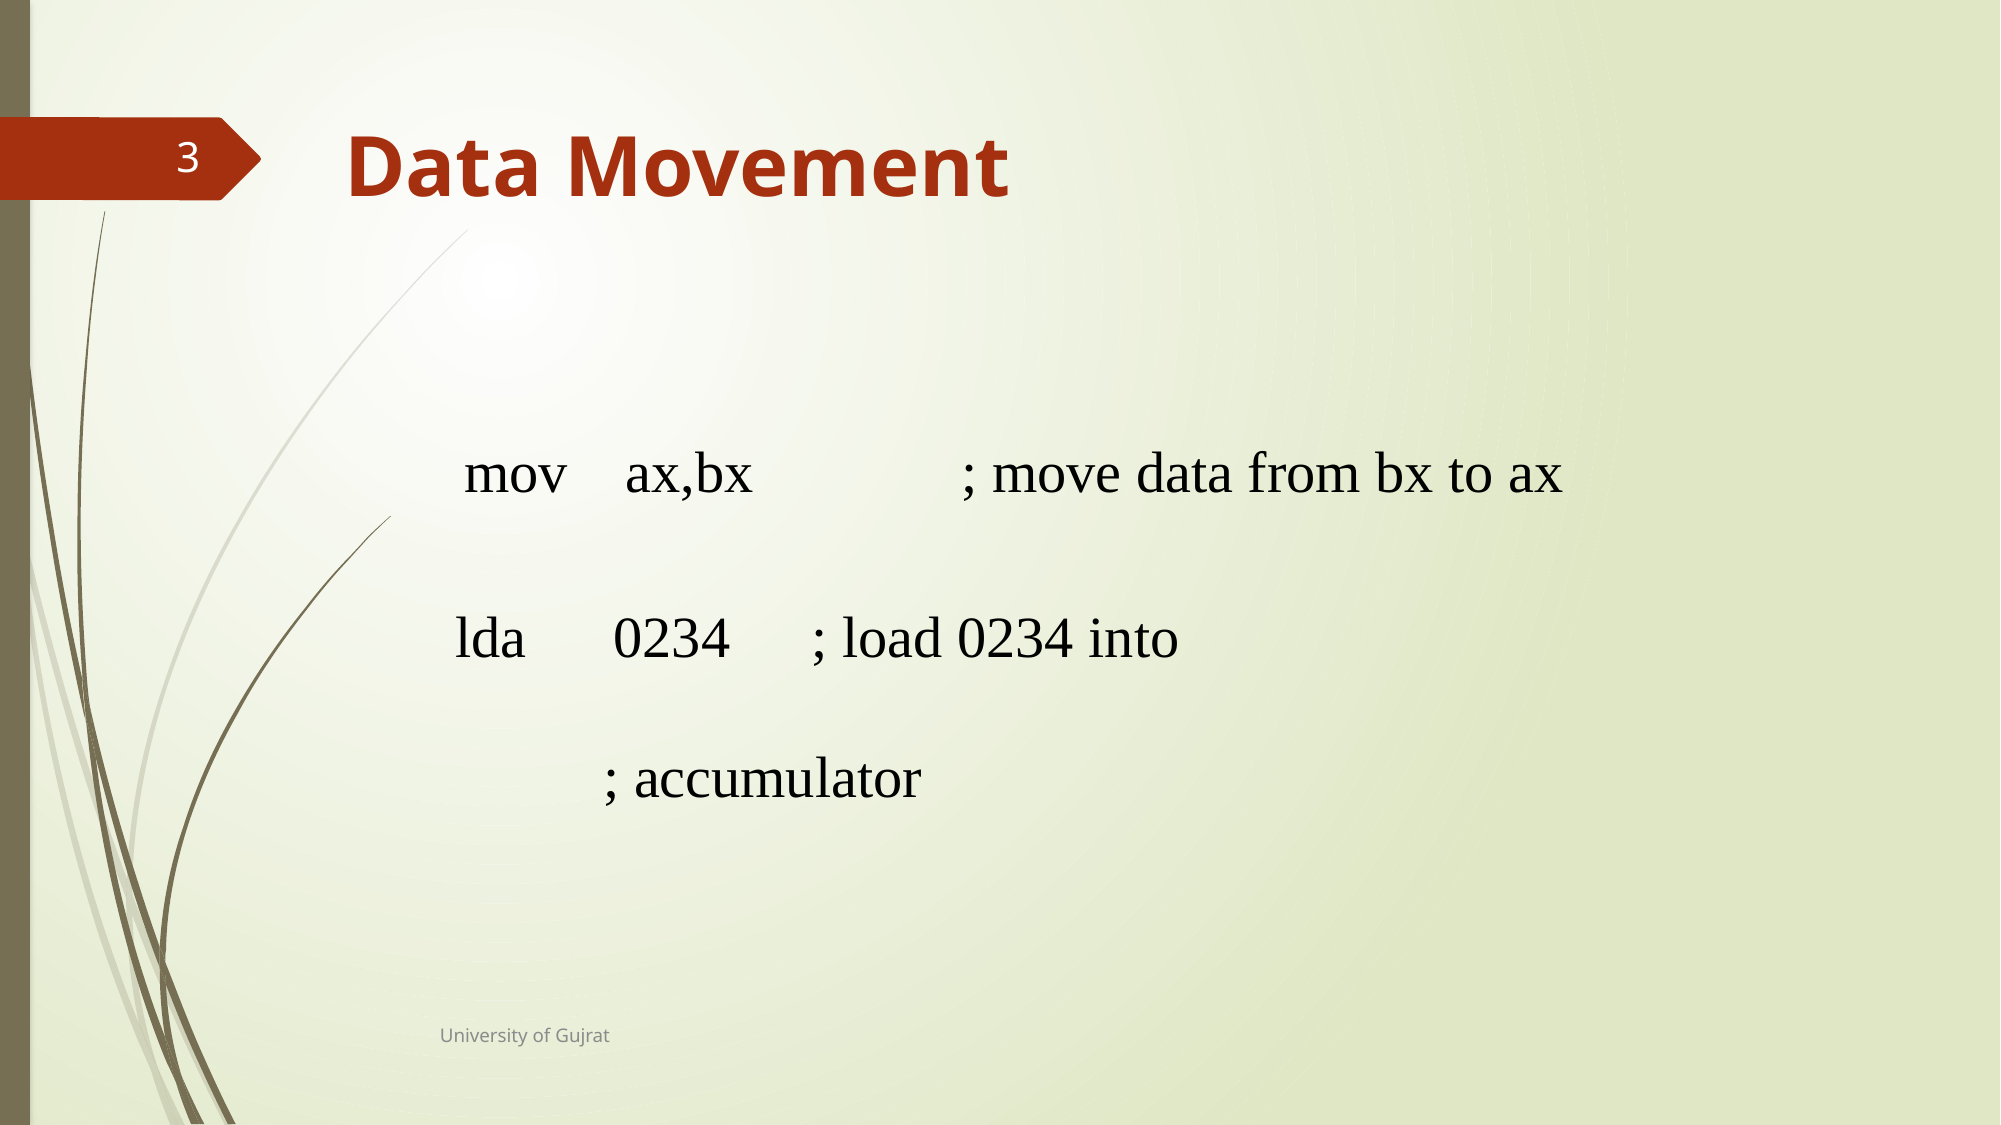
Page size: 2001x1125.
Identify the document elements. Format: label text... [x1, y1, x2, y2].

title Data Movement [329, 105, 1605, 294]
text_box mov ax,bx ; move data from bx to ax lda 0234 ; load 0234 into ; accumulator [382, 324, 1658, 1013]
slide_number 3 [87, 129, 216, 190]
footer University of Gujrat [424, 1006, 1675, 1067]
